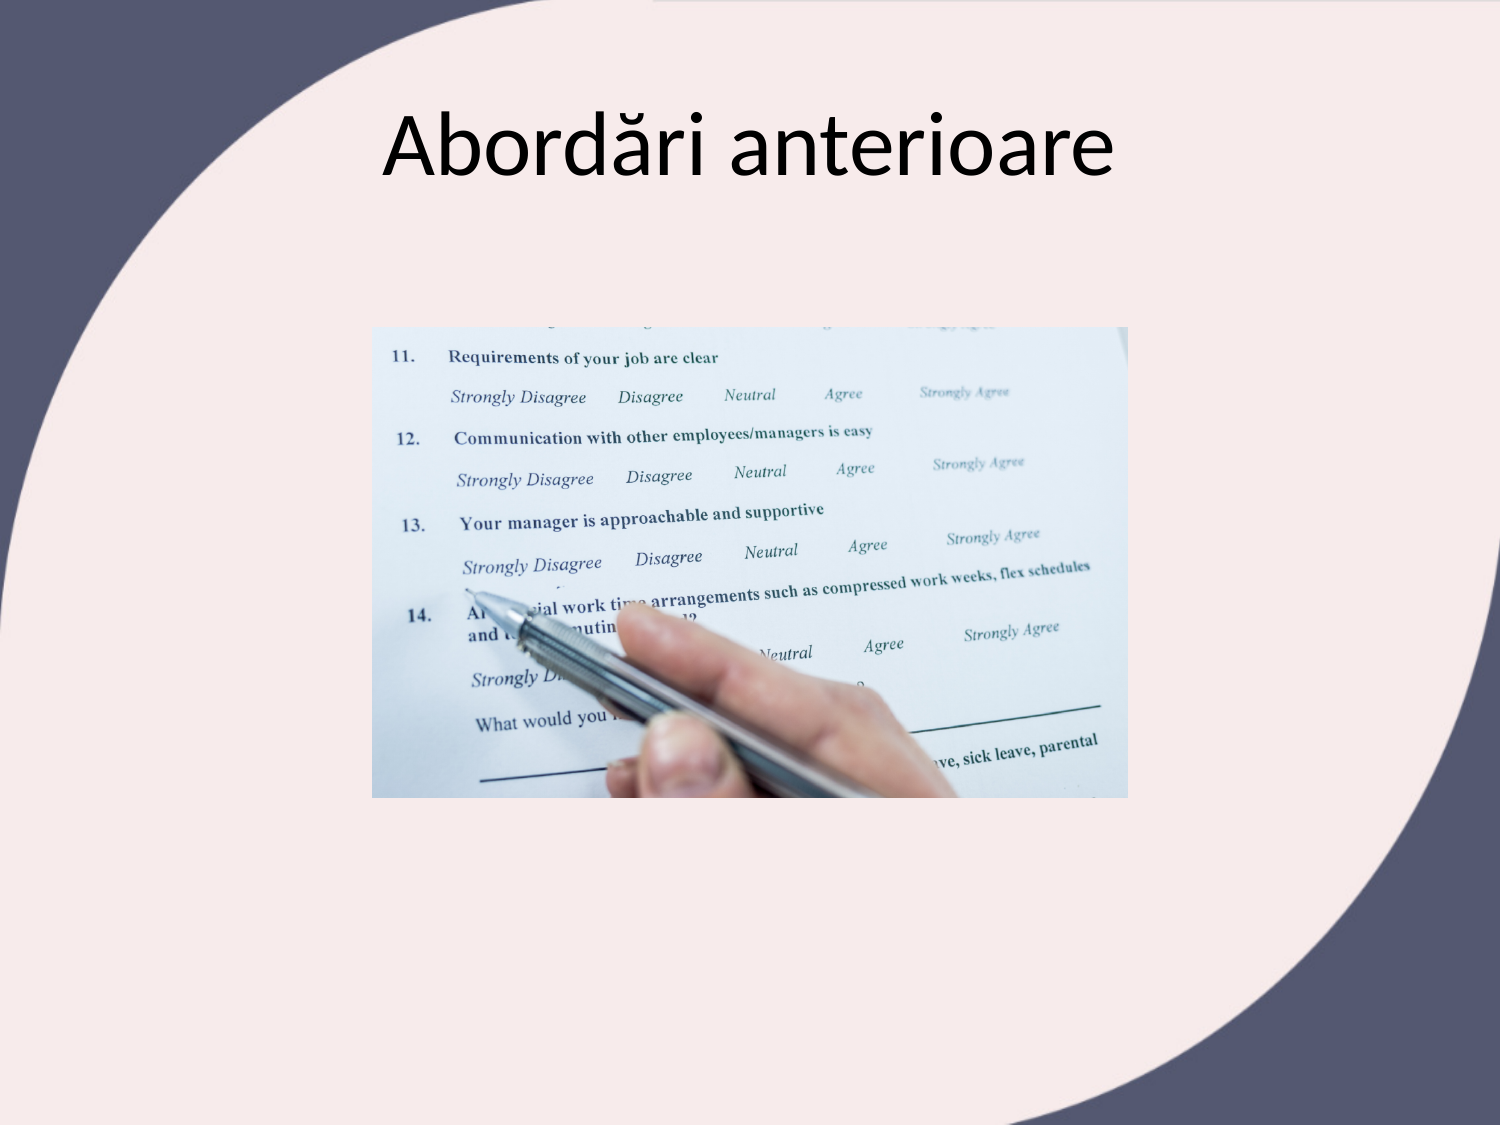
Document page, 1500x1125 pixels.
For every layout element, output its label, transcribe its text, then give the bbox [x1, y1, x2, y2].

title Abordări anterioare [75, 45, 1425, 233]
picture [0, 0, 1500, 1125]
list [174, 262, 1375, 1005]
